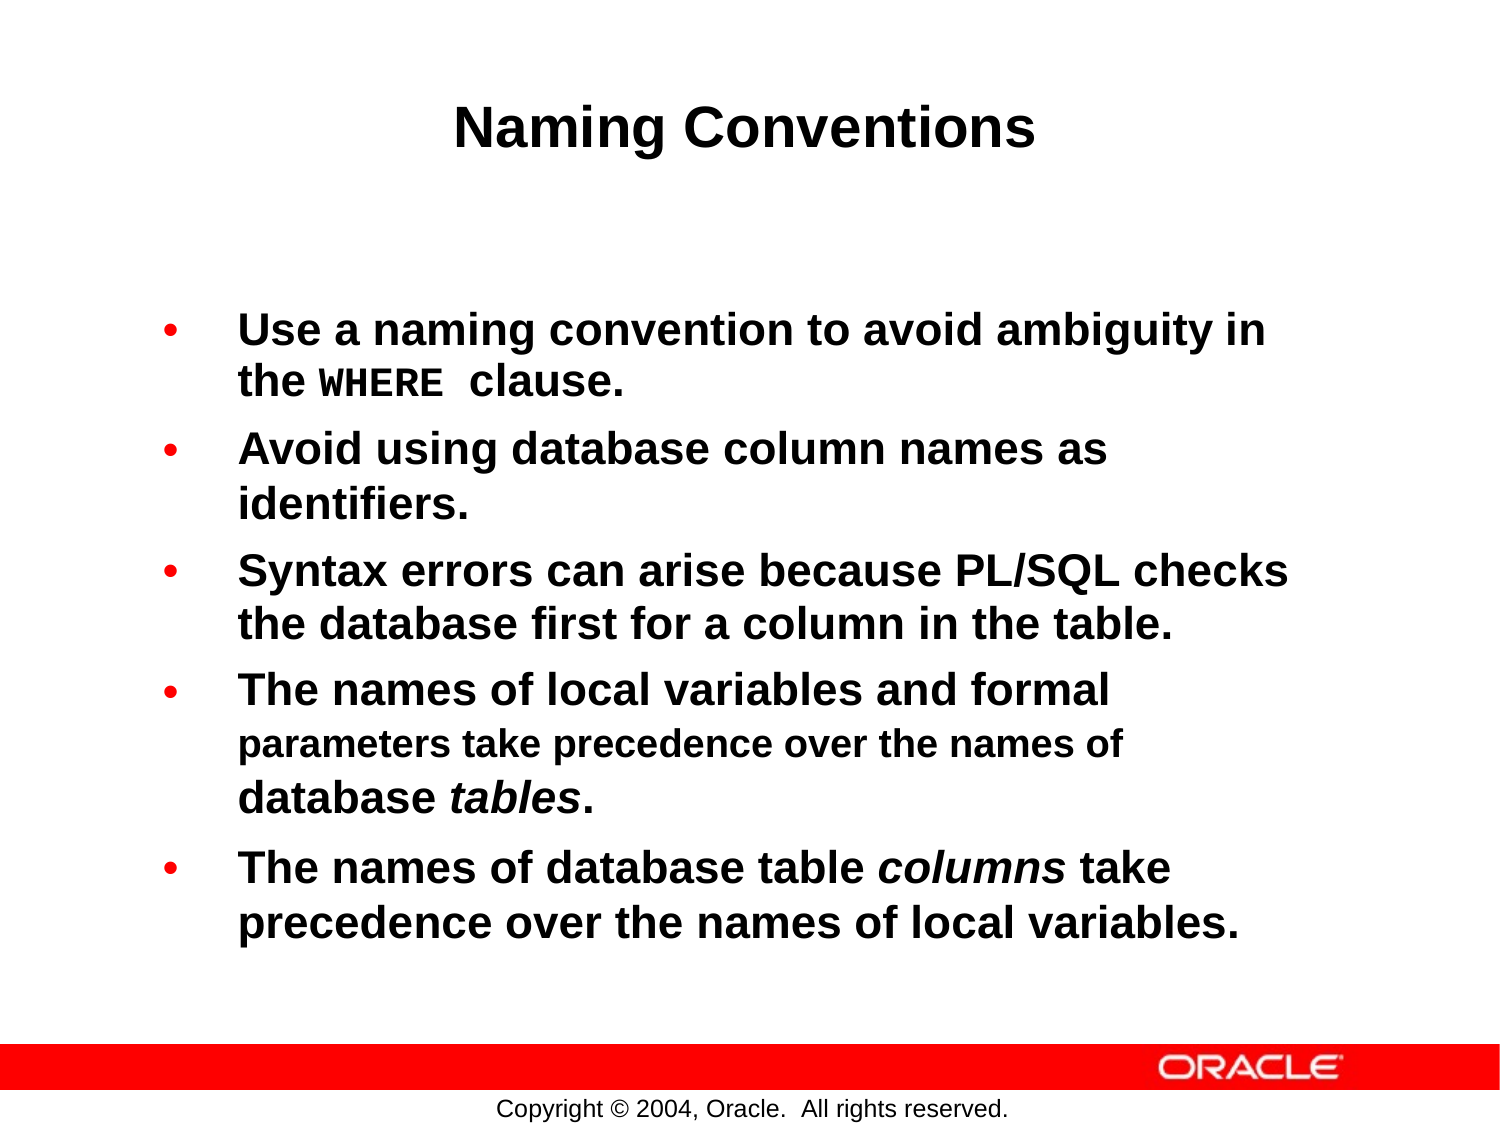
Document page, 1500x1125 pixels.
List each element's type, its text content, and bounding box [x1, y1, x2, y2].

text_box • [160, 546, 188, 597]
text_box in [1223, 305, 1276, 356]
text_box Naming Conventions [451, 97, 1049, 160]
text_box [0, 1044, 1500, 1090]
text_box • [160, 843, 188, 894]
text_box Syntax errors can arise because PL/SQL checks the database first for a column in the table. The names of local variables and formal parameters take precedence over the names of database tables. The names of database table columns take precedence over the names of local variables. [235, 546, 1297, 949]
text_box Copyright © 2004, Oracle. All rights reserved. [494, 1094, 1012, 1124]
text_box • [160, 667, 188, 718]
text_box • [160, 426, 188, 476]
text_box • [160, 305, 188, 356]
text_box Use a naming convention to avoid ambiguity the WHERE clause. Avoid using database column names as identifiers. [235, 305, 1222, 531]
